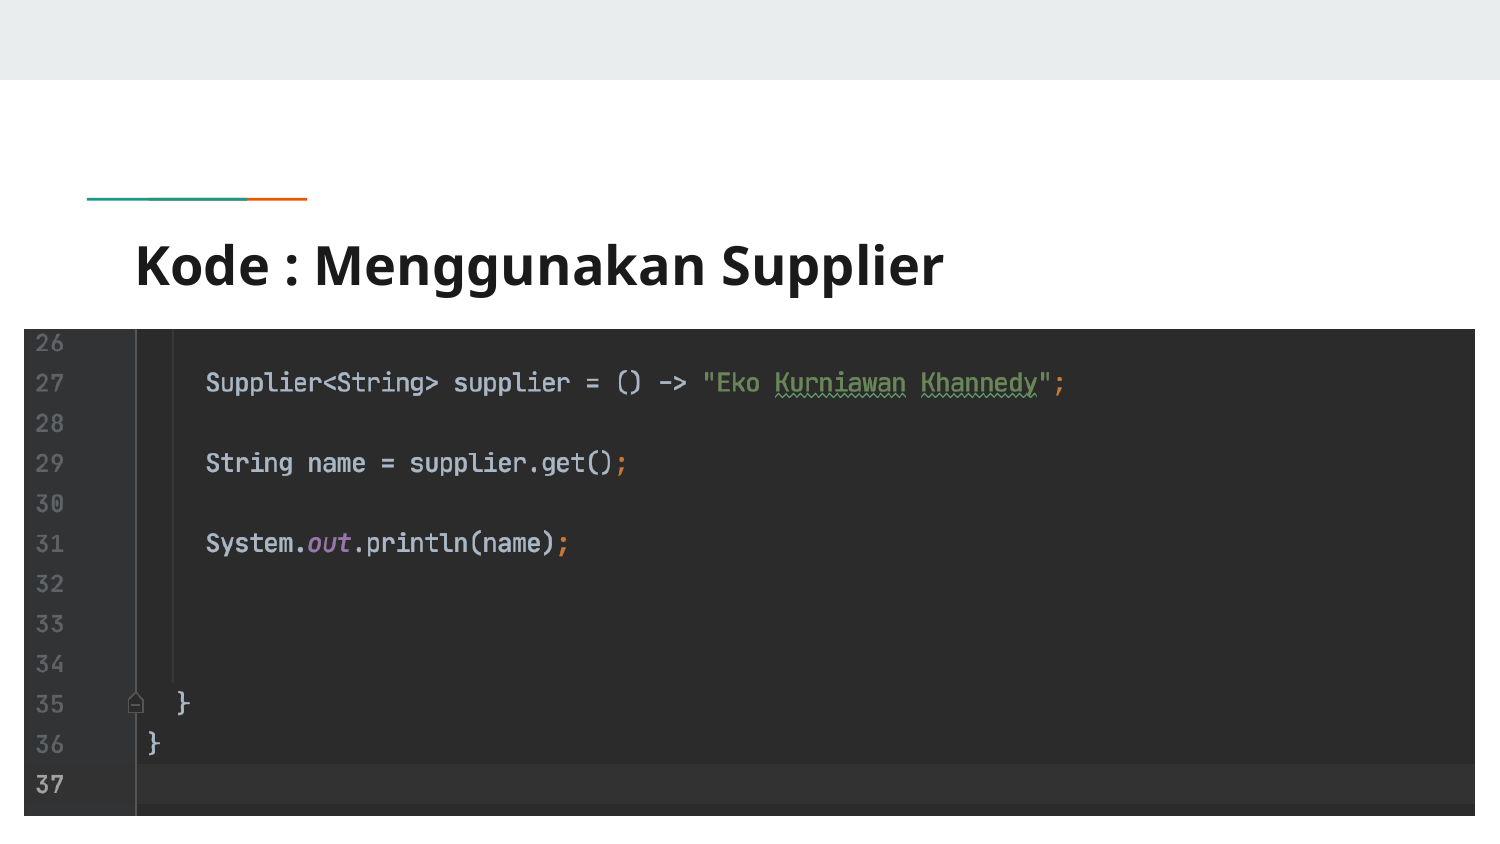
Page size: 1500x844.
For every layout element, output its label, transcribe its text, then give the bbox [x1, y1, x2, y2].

title Kode : Menggunakan Supplier [119, 216, 1381, 305]
picture [24, 328, 1476, 817]
